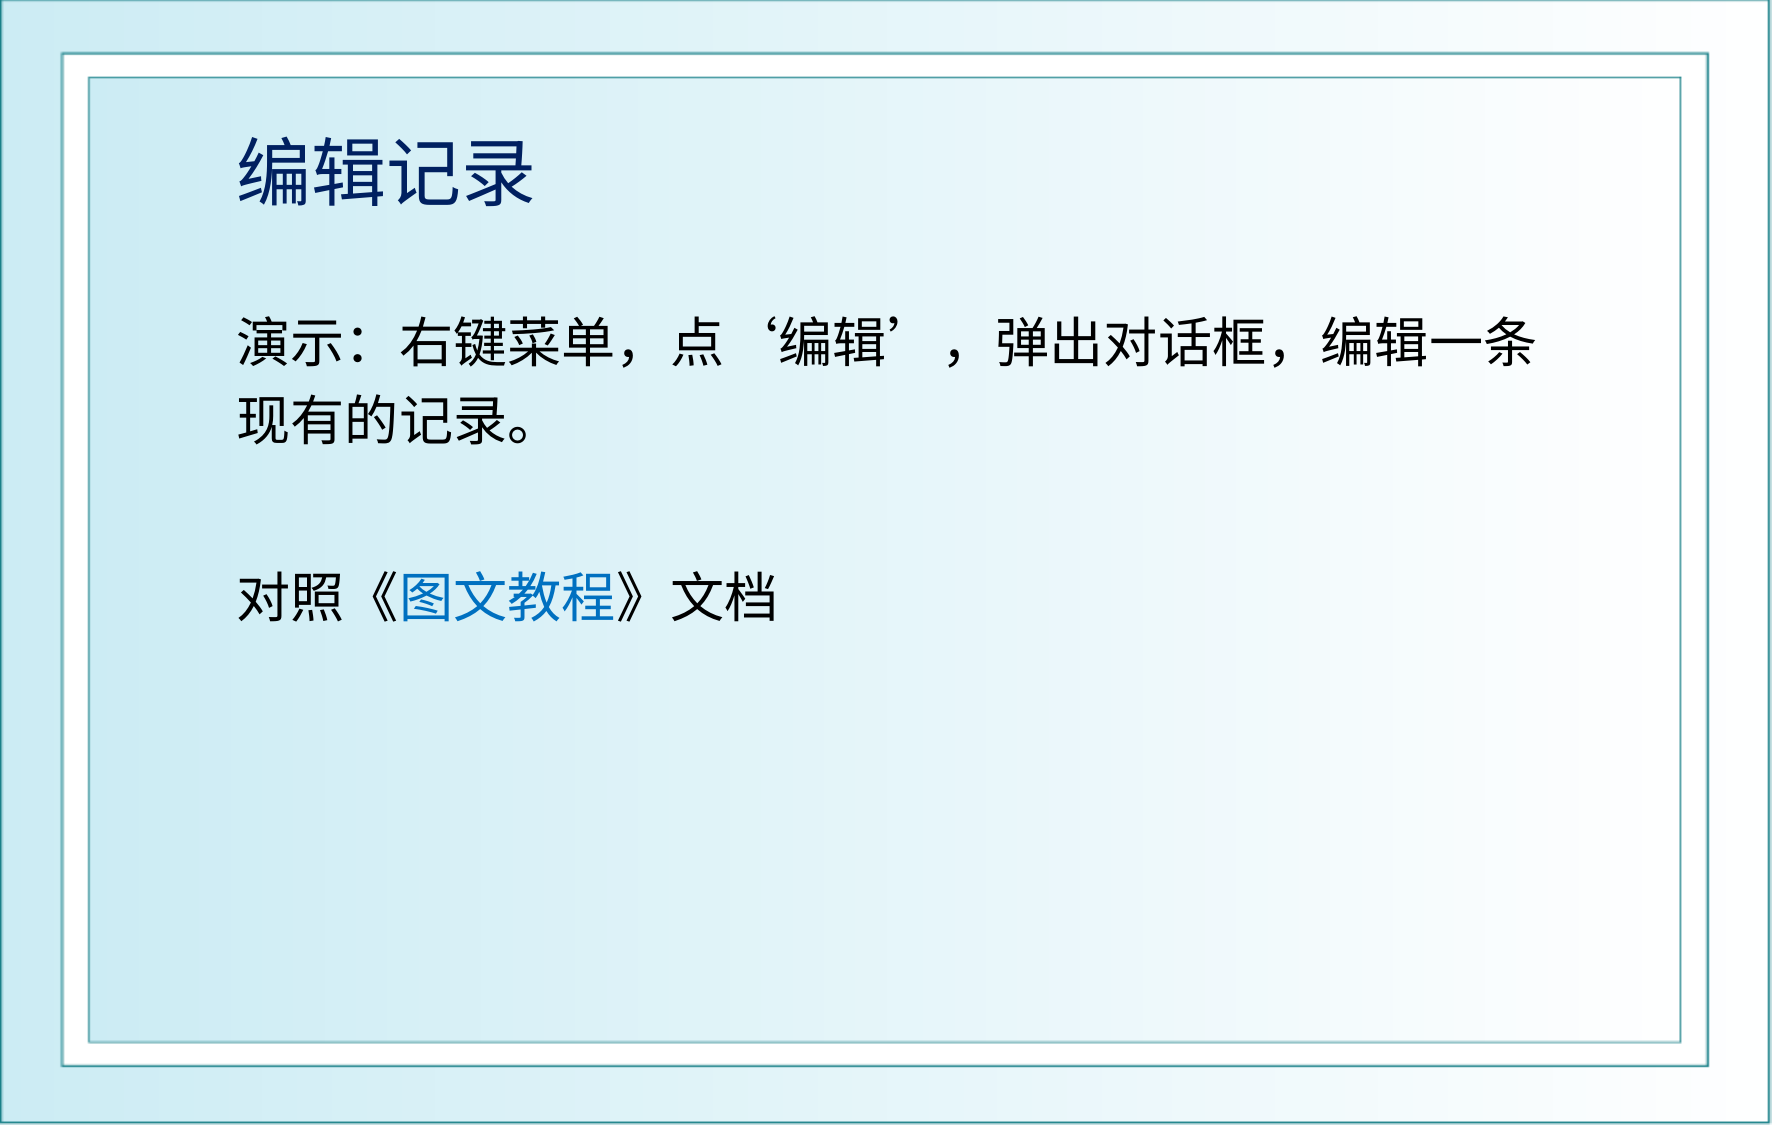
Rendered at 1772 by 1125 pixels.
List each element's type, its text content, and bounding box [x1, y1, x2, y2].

title 编辑记录 [221, 90, 1566, 223]
picture [0, 0, 1772, 1125]
list 演示：右键菜单，点‘编辑’，弹出对话框，编辑一条现有的记录。 对照《图文教程》文档 [221, 287, 1566, 1006]
